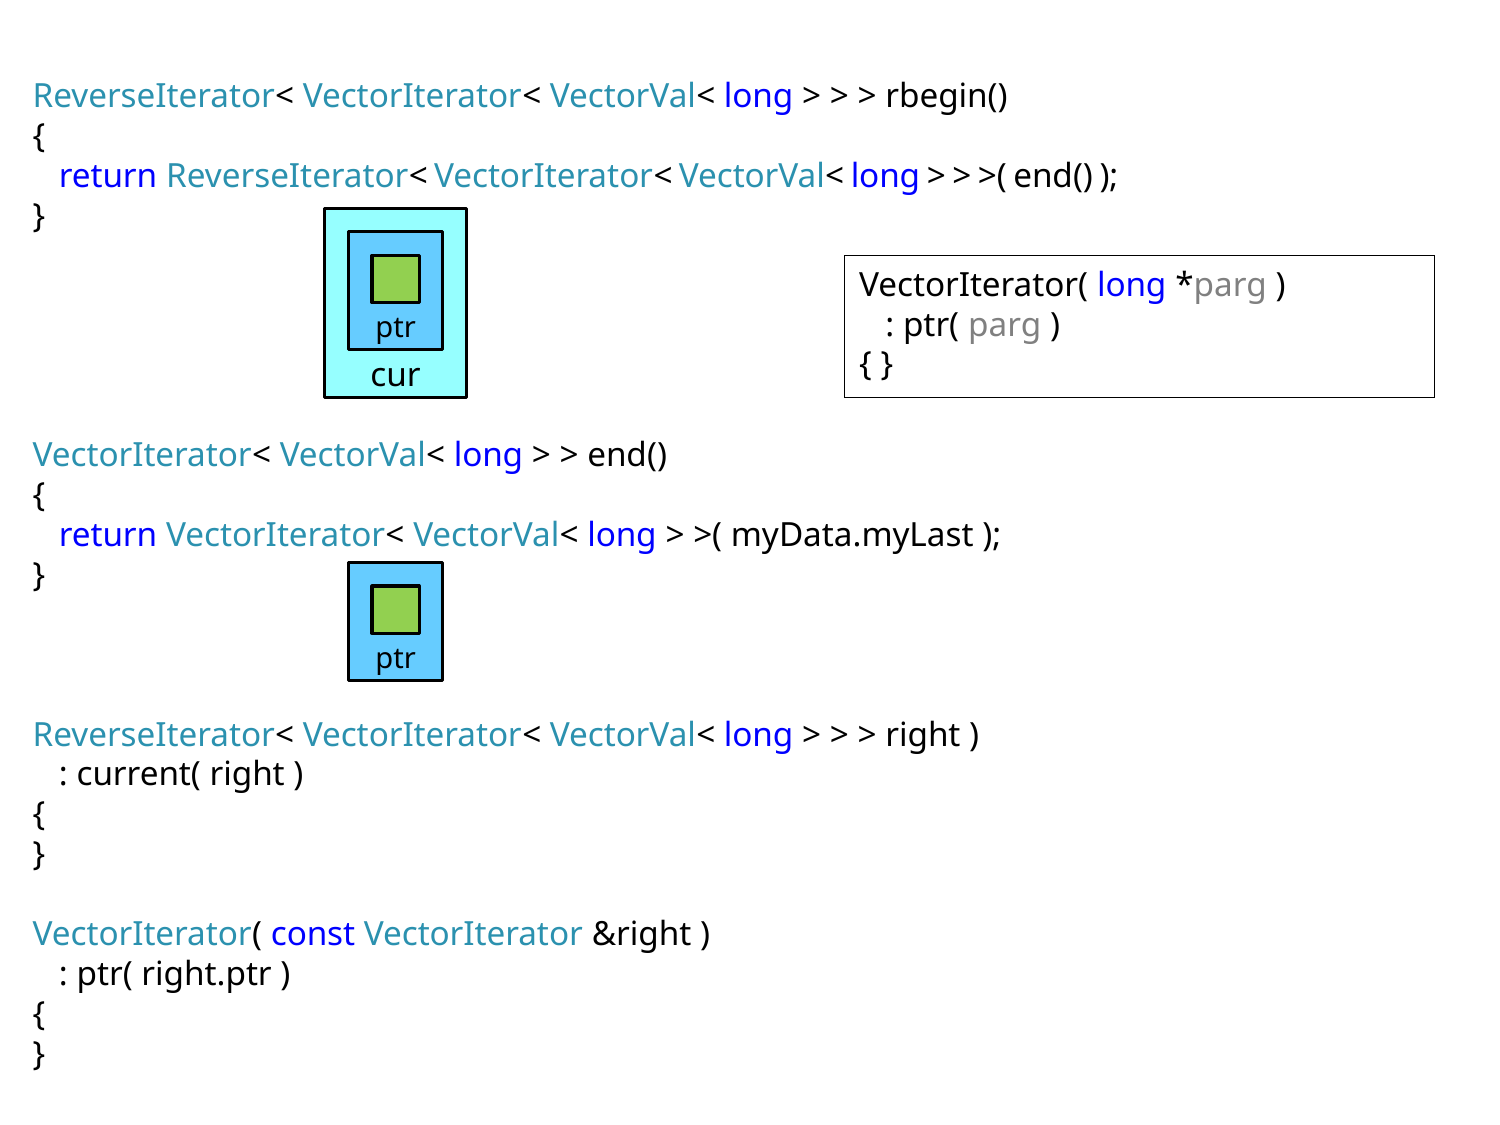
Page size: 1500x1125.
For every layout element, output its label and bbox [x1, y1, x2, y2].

text_box [324, 208, 467, 398]
list [17, 66, 1483, 1083]
text_box [348, 562, 443, 681]
text_box [844, 255, 1435, 398]
